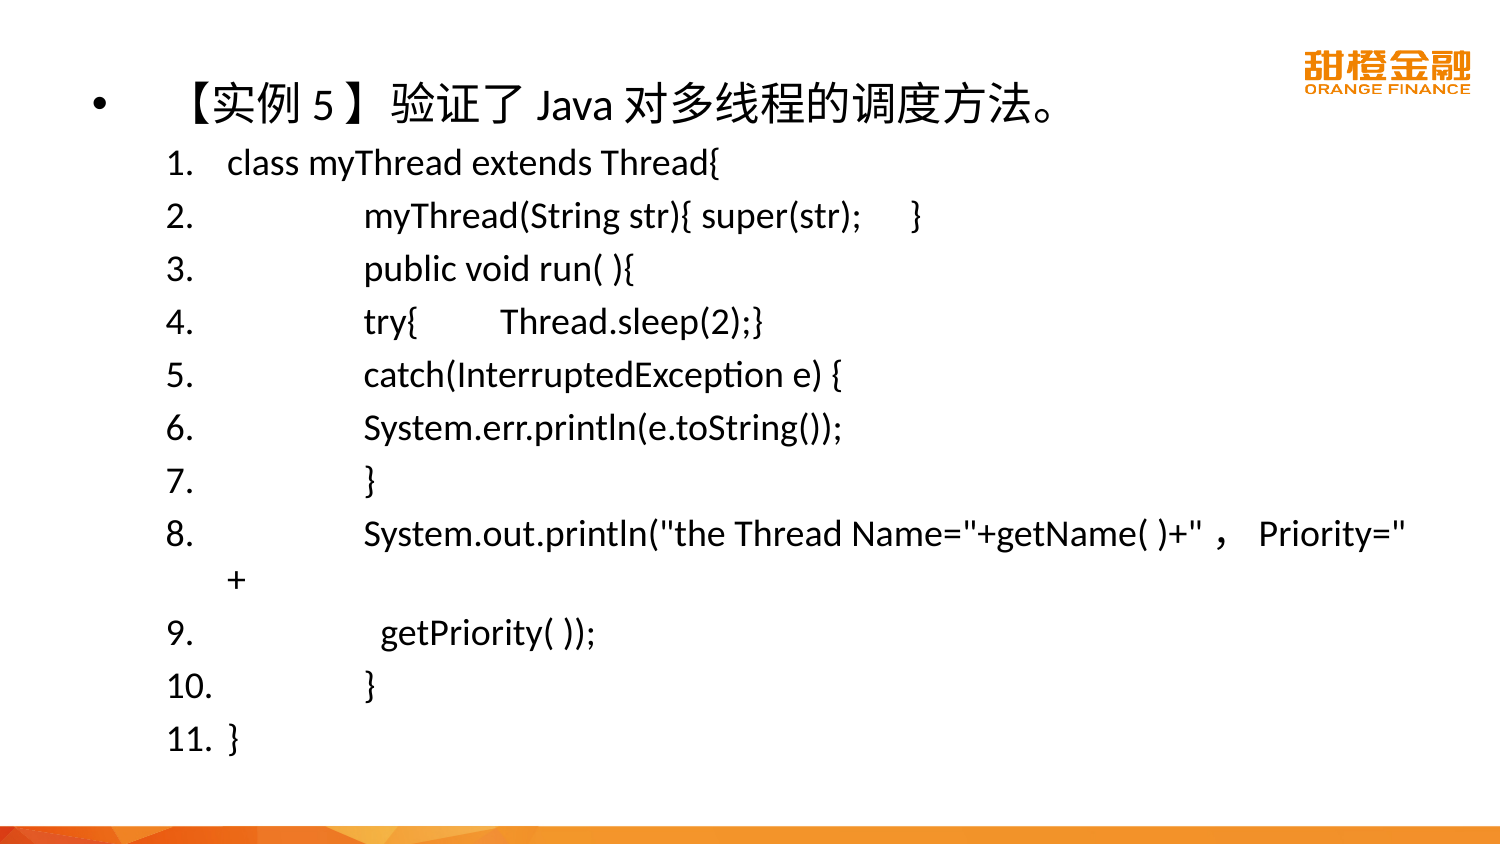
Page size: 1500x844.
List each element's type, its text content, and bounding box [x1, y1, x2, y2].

list 【实例5】验证了Java对多线程的调度方法。 class myThread extends Thread{ myThread(String str){ super(str); } public void run( ){ try{ Thread.sleep(2);} catch(InterruptedException e) { System.err.println(e.toString()); } System.out.println("the Thread Name="+getName( )+"，Priority=" + getPriority( )); } } [76, 67, 1424, 772]
picture [0, 0, 1500, 844]
